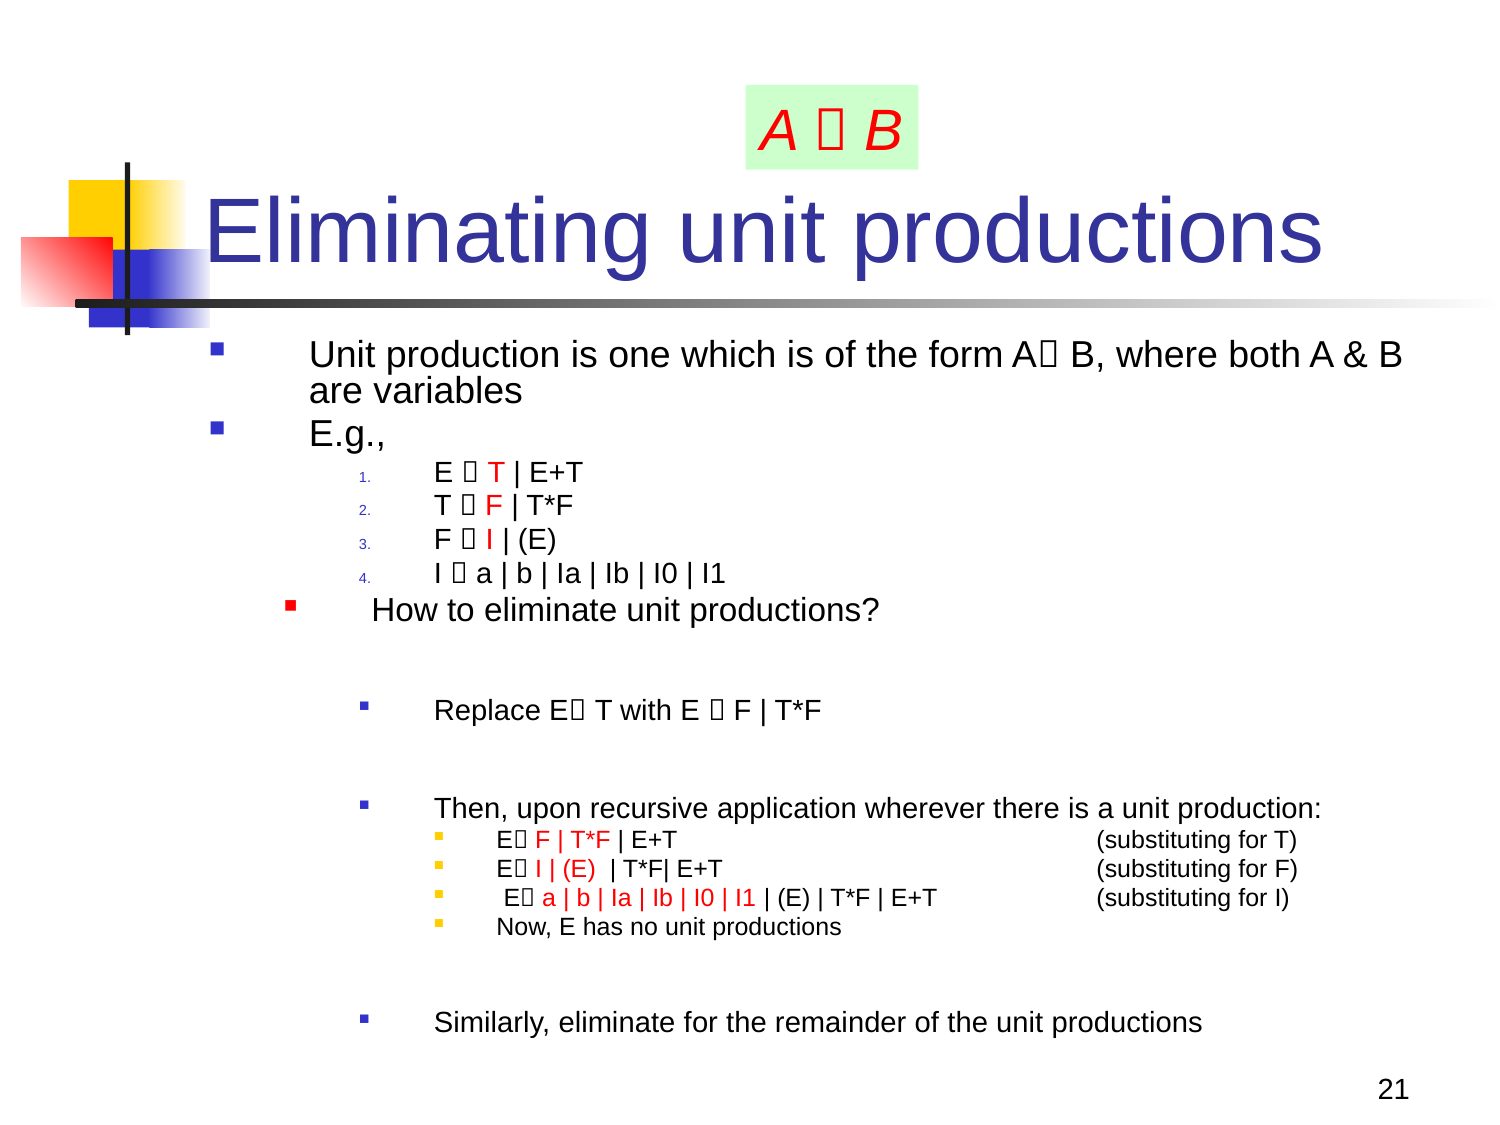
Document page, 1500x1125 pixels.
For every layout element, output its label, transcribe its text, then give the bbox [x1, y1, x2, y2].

slide_number 21 [1112, 1037, 1426, 1113]
title Eliminating unit productions [188, 101, 1468, 289]
list Unit production is one which is of the form A B, where both A & B are variables E.g., E  T | E+T T  F | T*F F  I | (E) I  a | b | Ia | Ib | I0 | I1 How to eliminate unit productions? Replace E T with E  F | T*F Then, upon recursive application wherever there is a unit production: E F | T*F | E+T (substituting for T) E I | (E) | T*F| E+T (substituting for F) E a | b | Ia | Ib | I0 | I1 | (E) | T*F | E+T (substituting for I) Now, E has no unit productions Similarly, eliminate for the remainder of the unit productions [193, 330, 1470, 1007]
text_box A  B [745, 84, 919, 170]
